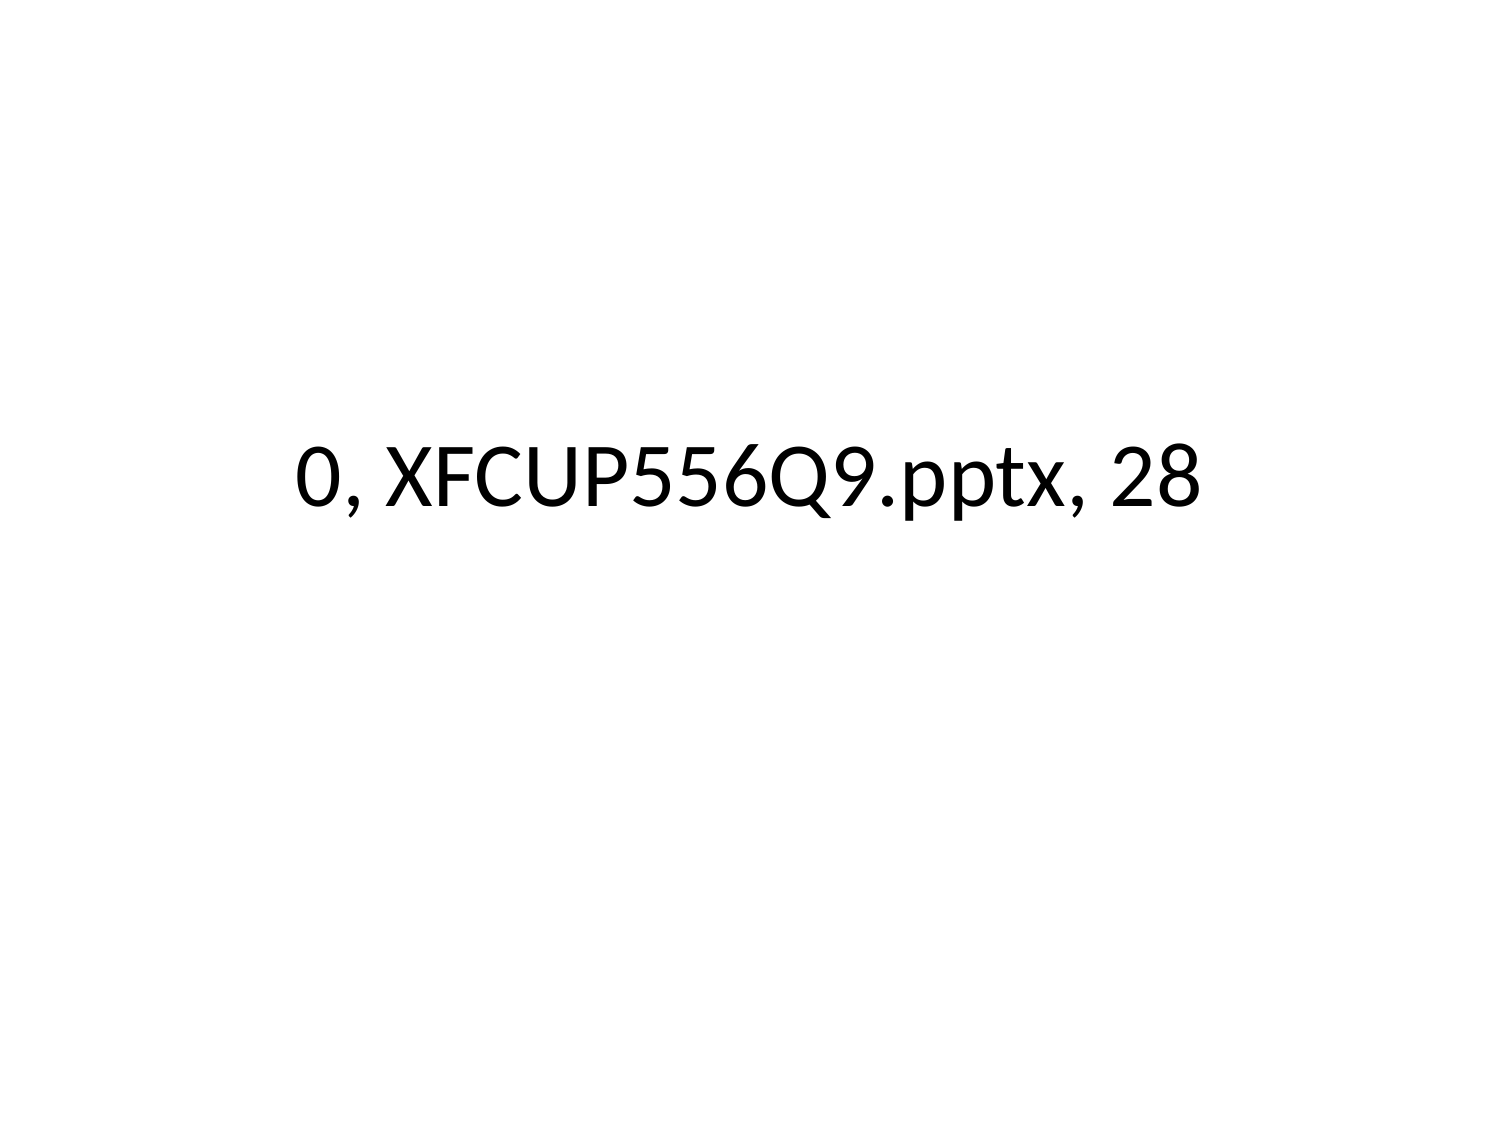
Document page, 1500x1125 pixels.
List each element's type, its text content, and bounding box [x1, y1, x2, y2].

title 0, XFCUP556Q9.pptx, 28 [112, 349, 1388, 591]
